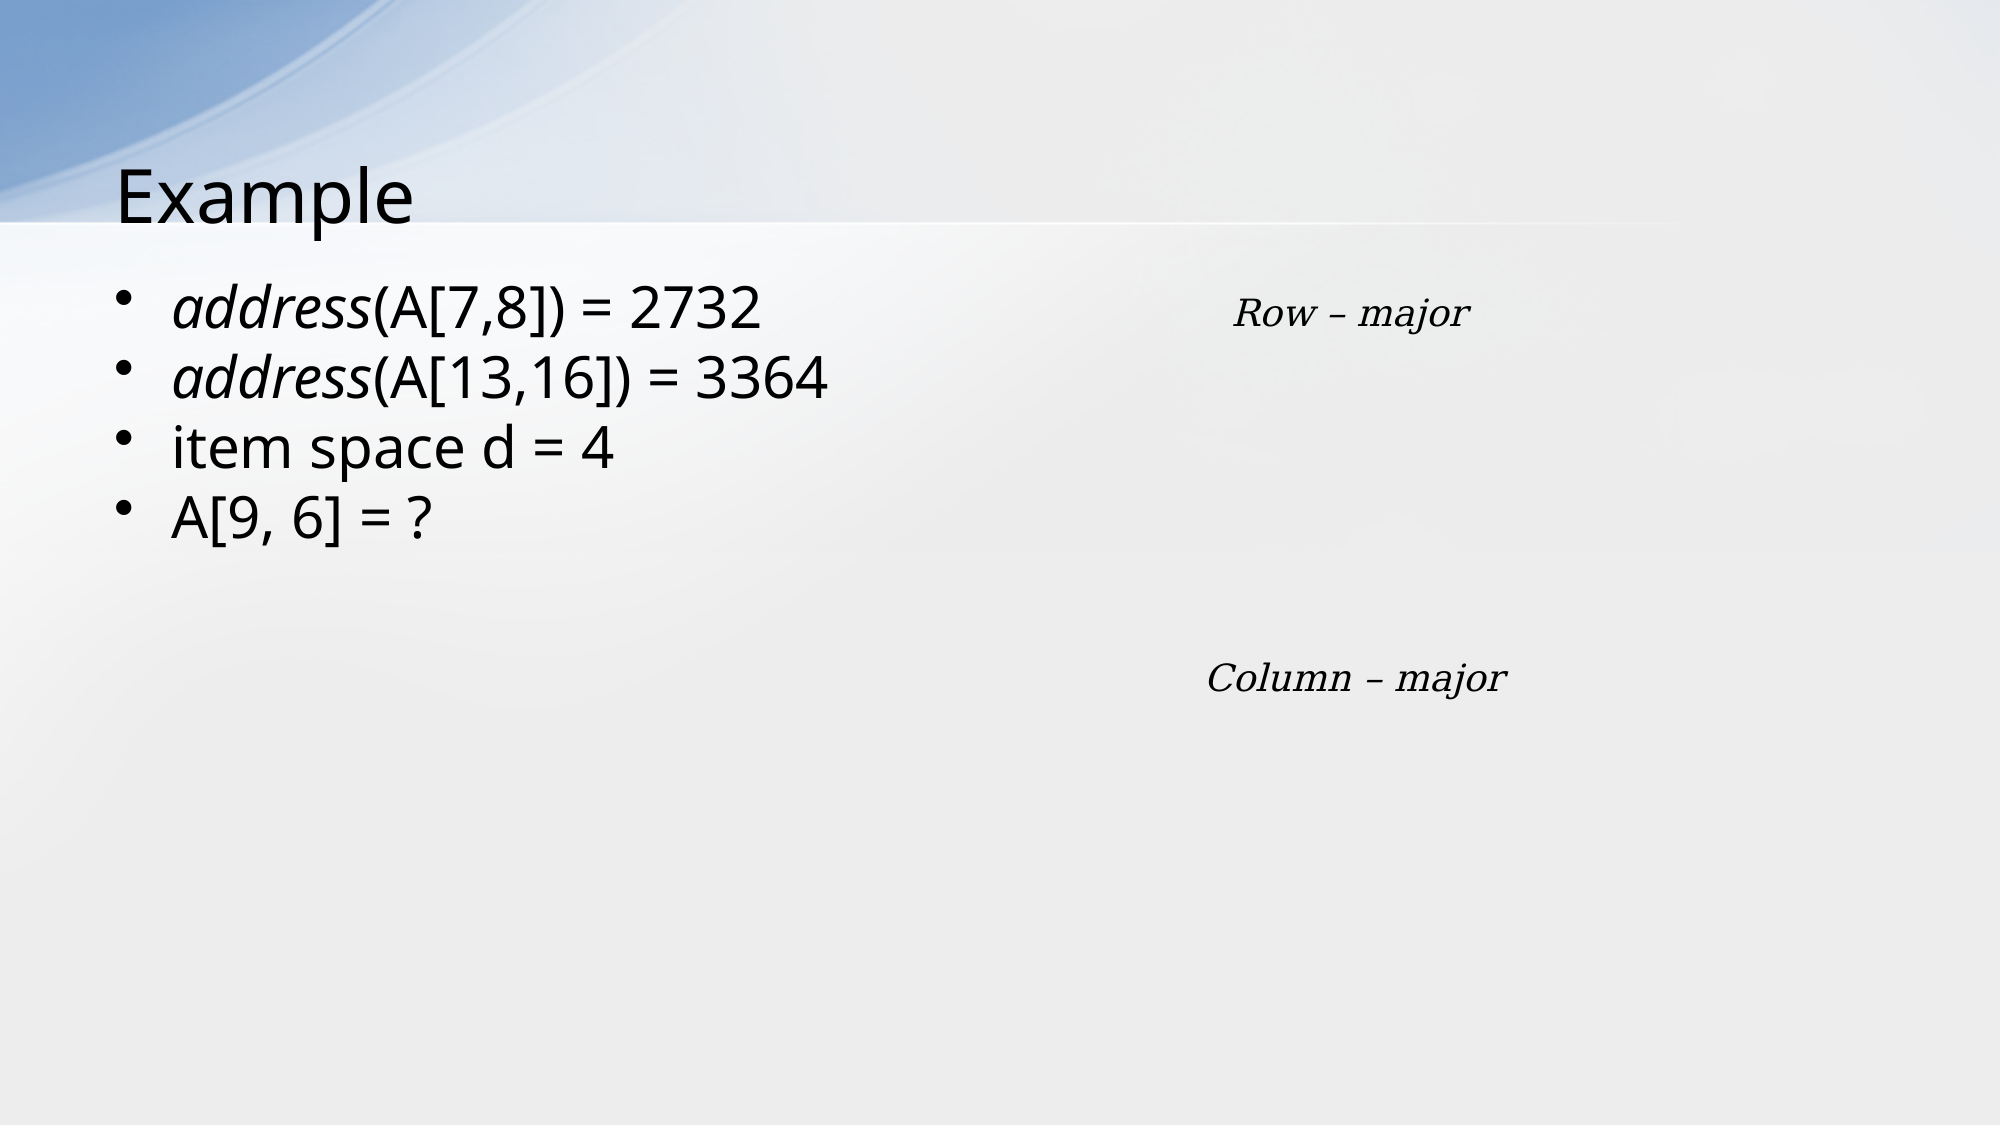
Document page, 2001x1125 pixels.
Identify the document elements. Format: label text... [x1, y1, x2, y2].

picture [0, 0, 2000, 1125]
title Example [99, 58, 1900, 247]
list address(A[7,8]) = 2732 address(A[13,16]) = 3364 item space d = 4 A[9, 6] = ? [99, 262, 1900, 1005]
